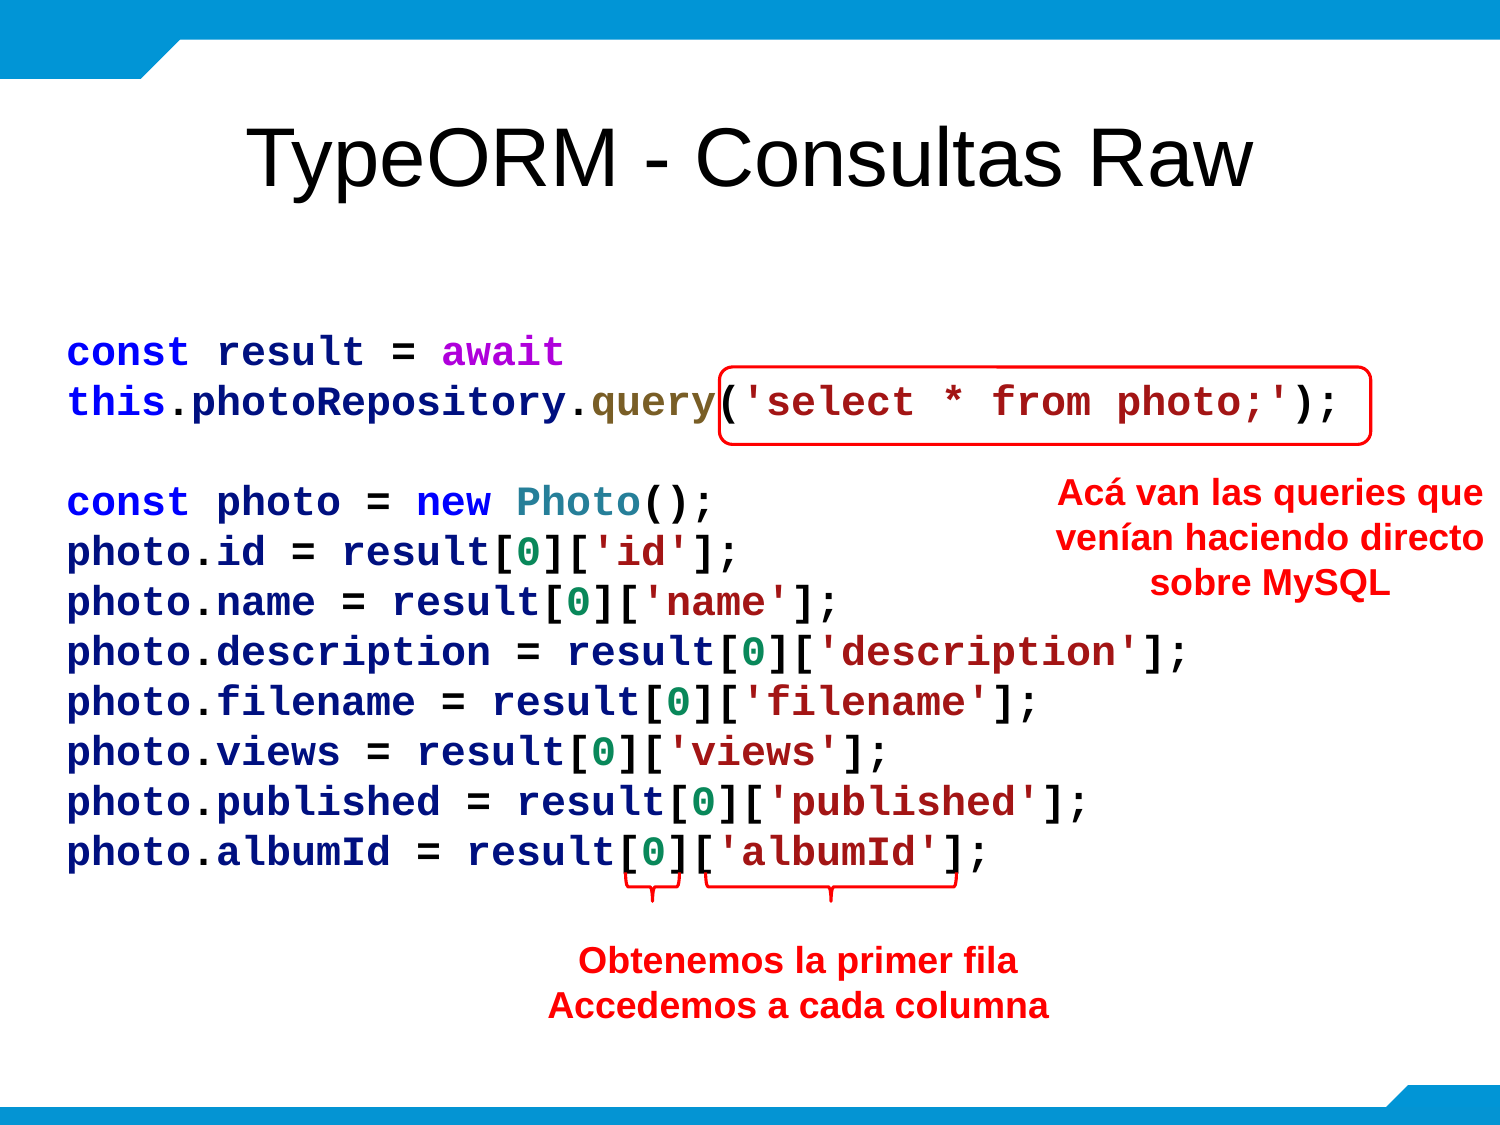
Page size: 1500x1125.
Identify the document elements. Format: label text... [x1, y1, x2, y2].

text_box const result = await this.photoRepository.query('select * from photo;'); const photo = new Photo(); photo.id = result[0]['id']; photo.name = result[0]['name']; photo.description = result[0]['description']; photo.filename = result[0]['filename']; photo.views = result[0]['views']; photo.published = result[0]['published']; photo.albumId = result[0]['albumId']; [51, 308, 1434, 801]
text_box [719, 366, 1371, 445]
text_box [705, 872, 957, 902]
text_box Acá van las queries que venían haciendo directo sobre MySQL [1018, 448, 1500, 623]
text_box Obtenemos la primer fila Accedemos a cada columna [427, 894, 1169, 1069]
title TypeORM - Consultas Raw [51, 97, 1449, 223]
text_box [625, 872, 680, 902]
